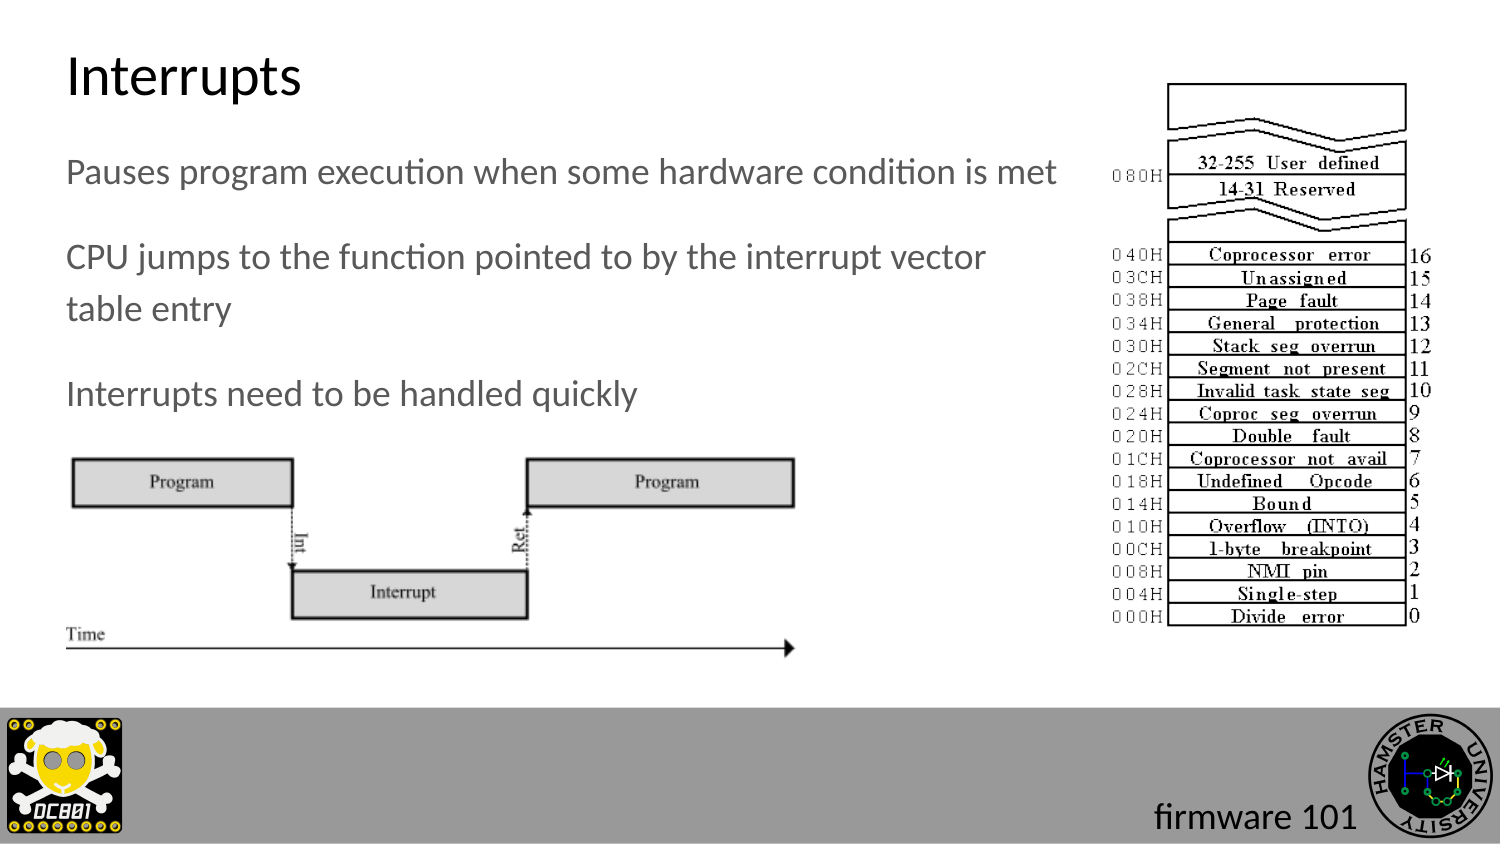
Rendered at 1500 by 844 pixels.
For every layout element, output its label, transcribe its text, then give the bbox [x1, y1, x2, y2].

list Pauses program execution when some hardware condition is met CPU jumps to the function pointed to by the interrupt vector table entry Interrupts need to be handled quickly [51, 125, 1449, 750]
text_box [132, 750, 1357, 844]
picture [1362, 707, 1500, 844]
text_box [0, 707, 51, 711]
text_box firmware 101 [1139, 776, 1357, 830]
picture [66, 448, 797, 662]
picture [1088, 73, 1446, 639]
picture [0, 712, 130, 839]
title Interrupts [51, 21, 1449, 112]
